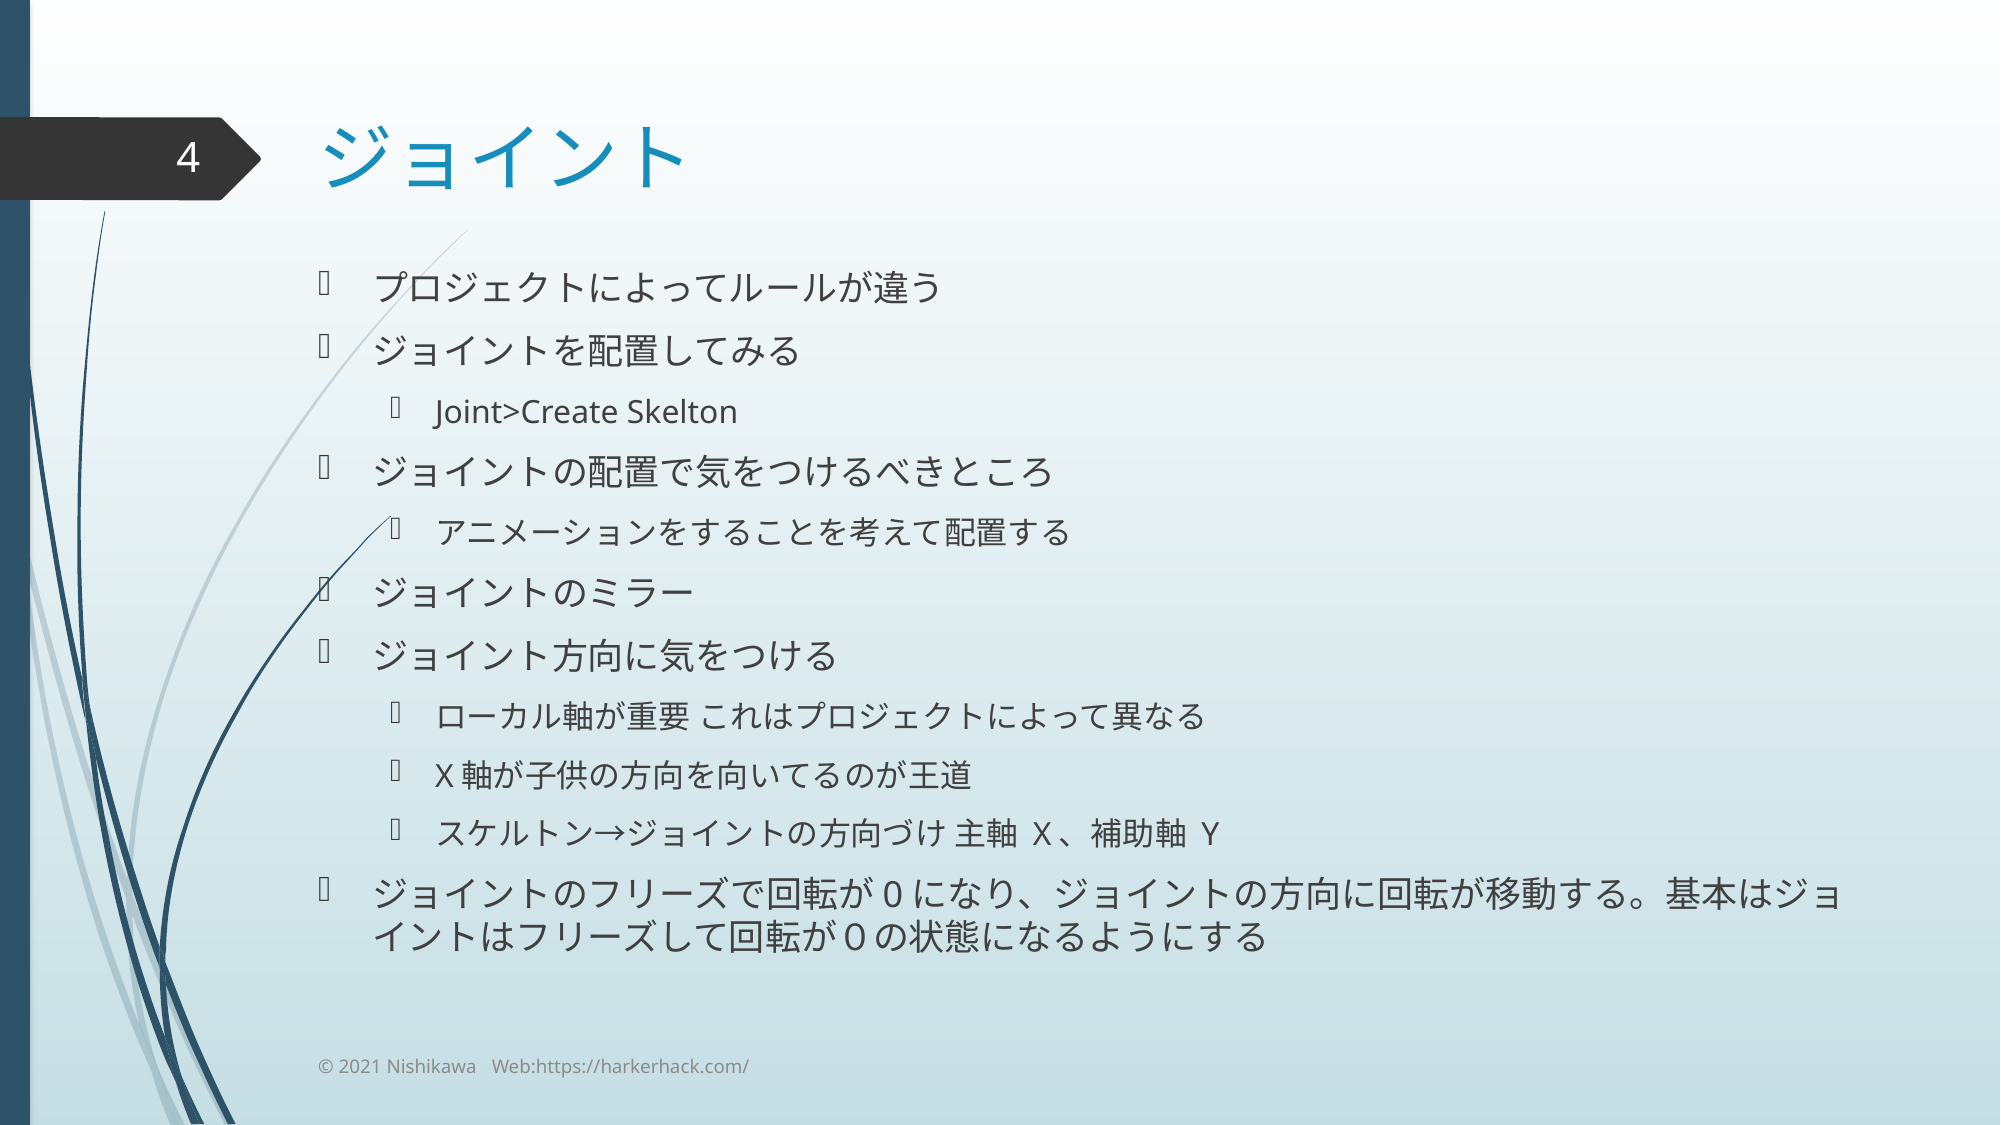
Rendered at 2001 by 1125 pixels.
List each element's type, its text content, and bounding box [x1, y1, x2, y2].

slide_number 4 [87, 129, 216, 190]
footer © 2021 Nishikawa Web:https://harkerhack.com/ [303, 1036, 1675, 1096]
list プロジェクトによってルールが違う ジョイントを配置してみる Joint>Create Skelton ジョイントの配置で気をつけるべきところ アニメーションをすることを考えて配置する ジョイントのミラー ジョイント方向に気をつける ローカル軸が重要 これはプロジェクトによって異なる X軸が子供の方向を向いてるのが王道 スケルトン→ジョイントの方向づけ 主軸 X、補助軸 Y ジョイントのフリーズで回転が0になり、ジョイントの方向に回転が移動する。基本はジョイントはフリーズして回転が０の状態になるようにする [303, 257, 1888, 970]
title ジョイント [303, 102, 1888, 212]
